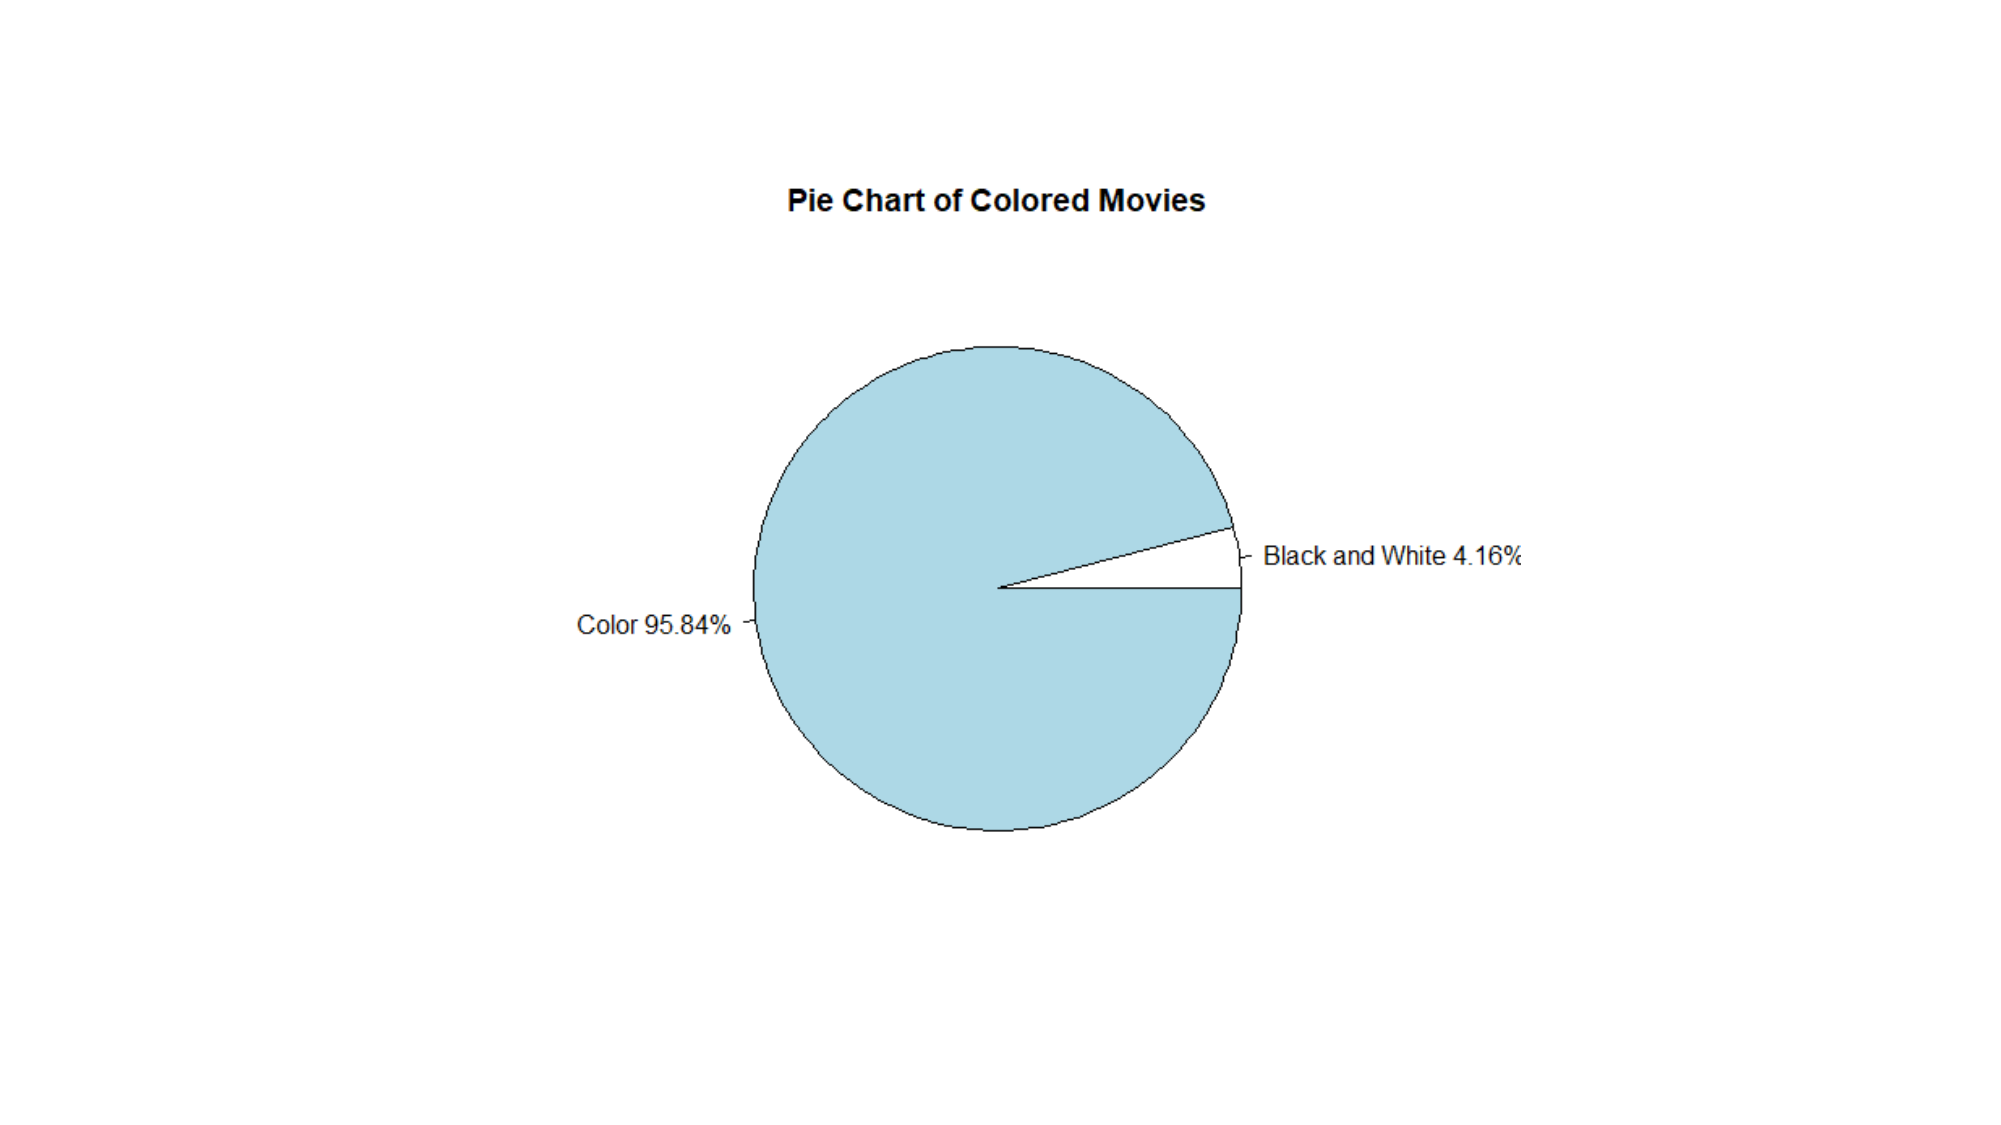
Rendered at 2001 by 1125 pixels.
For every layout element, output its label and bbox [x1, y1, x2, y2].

list [413, 136, 1521, 1073]
